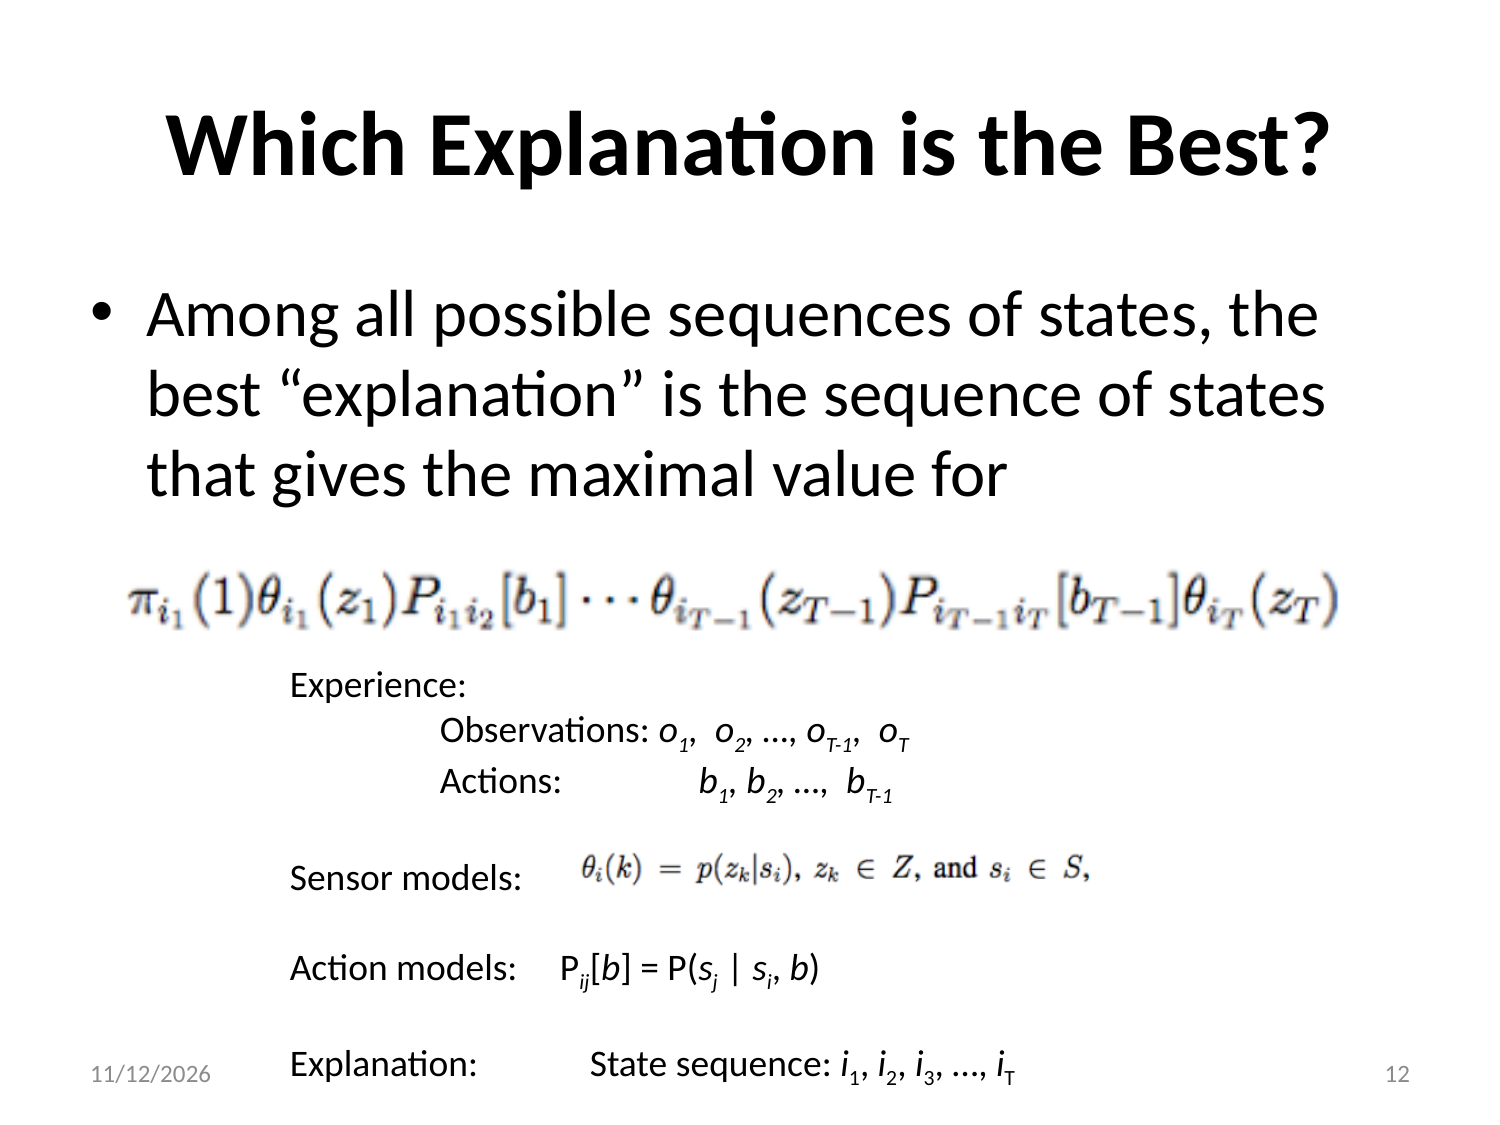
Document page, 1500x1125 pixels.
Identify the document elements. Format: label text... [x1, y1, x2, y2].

title Which Explanation is the Best? [75, 45, 1425, 233]
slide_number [75, 1042, 425, 1103]
slide_number 12 [1074, 1042, 1425, 1103]
picture [112, 551, 1388, 653]
text_box Experience: Observations: o1, o2, …, oT-1, oT Actions: b1, b2, …, bT-1 Sensor models: Action models: Pij[b] = P(sj | si, b) Explanation: State sequence: i1, i2, i3, …, iT [274, 662, 1181, 1098]
list Among all possible sequences of states, the best “explanation” is the sequence of states that gives the maximal value for [75, 262, 1425, 1005]
picture [571, 846, 1098, 888]
